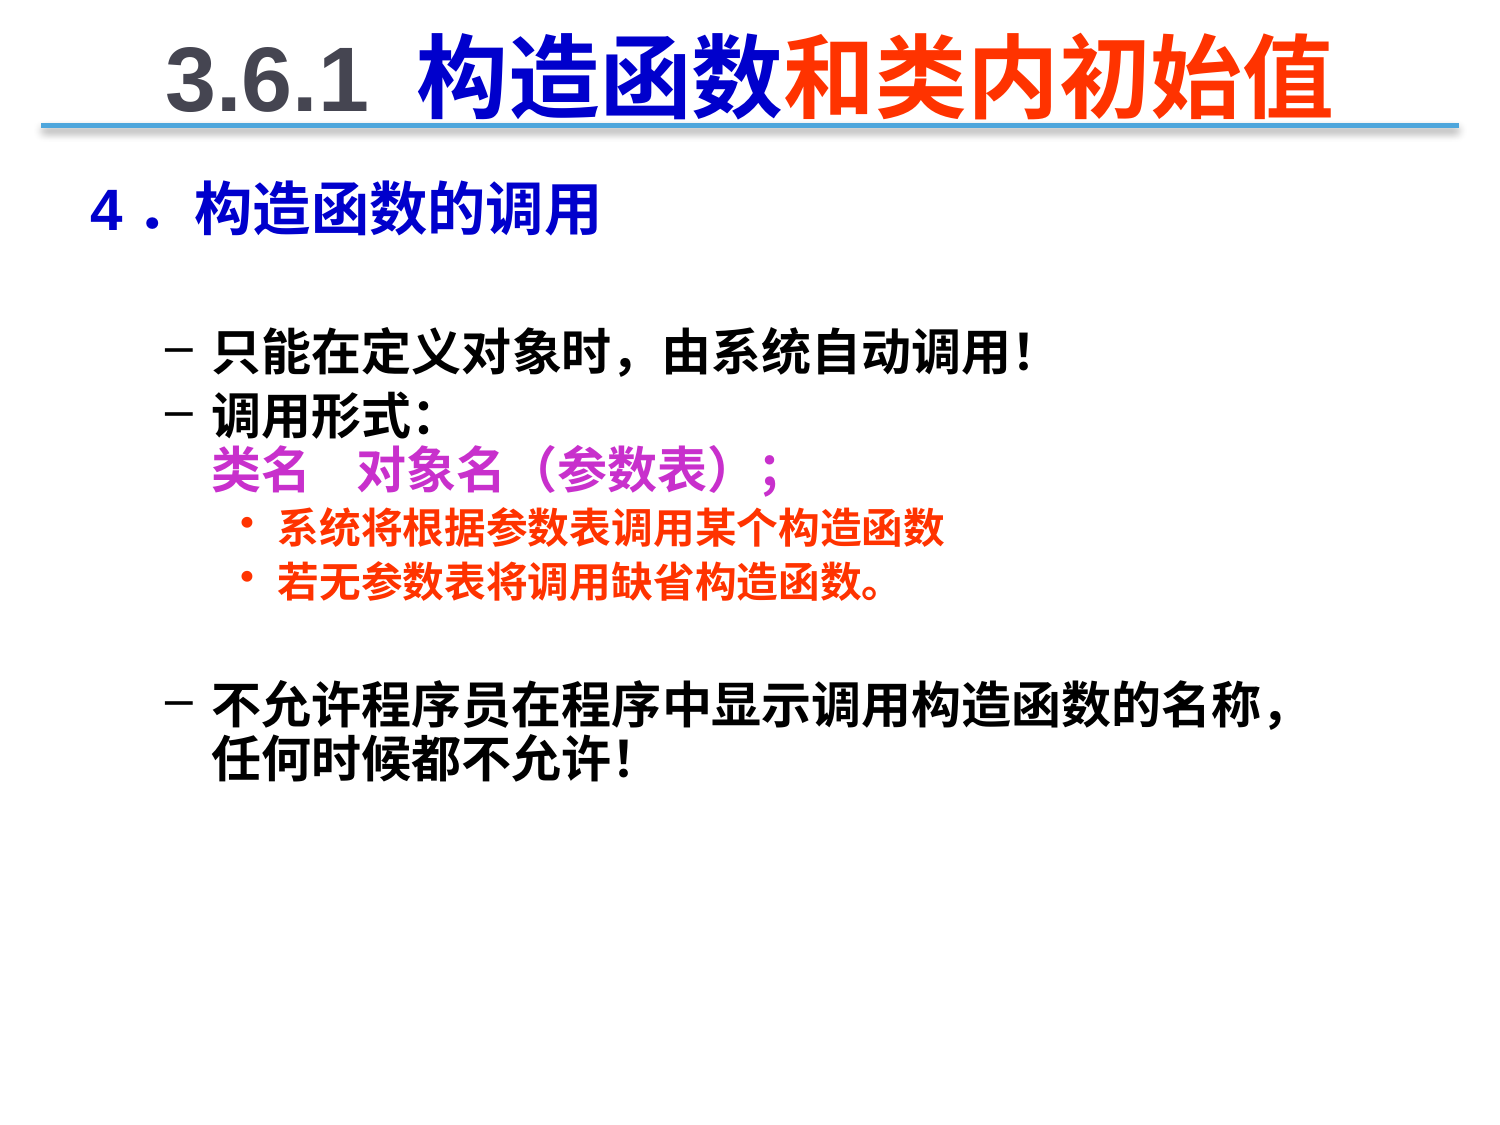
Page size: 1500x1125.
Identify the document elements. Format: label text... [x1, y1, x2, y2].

text_box 3.6.1 构造函数和类内初始值 [74, 12, 1425, 146]
list 4．构造函数的调用 只能在定义对象时，由系统自动调用！ 调用形式： 类名 对象名（参数表）； 系统将根据参数表调用某个构造函数 若无参数表将调用缺省构造函数。 不允许程序员在程序中显示调用构造函数的名称，任何时候都不允许！ [75, 172, 1350, 848]
